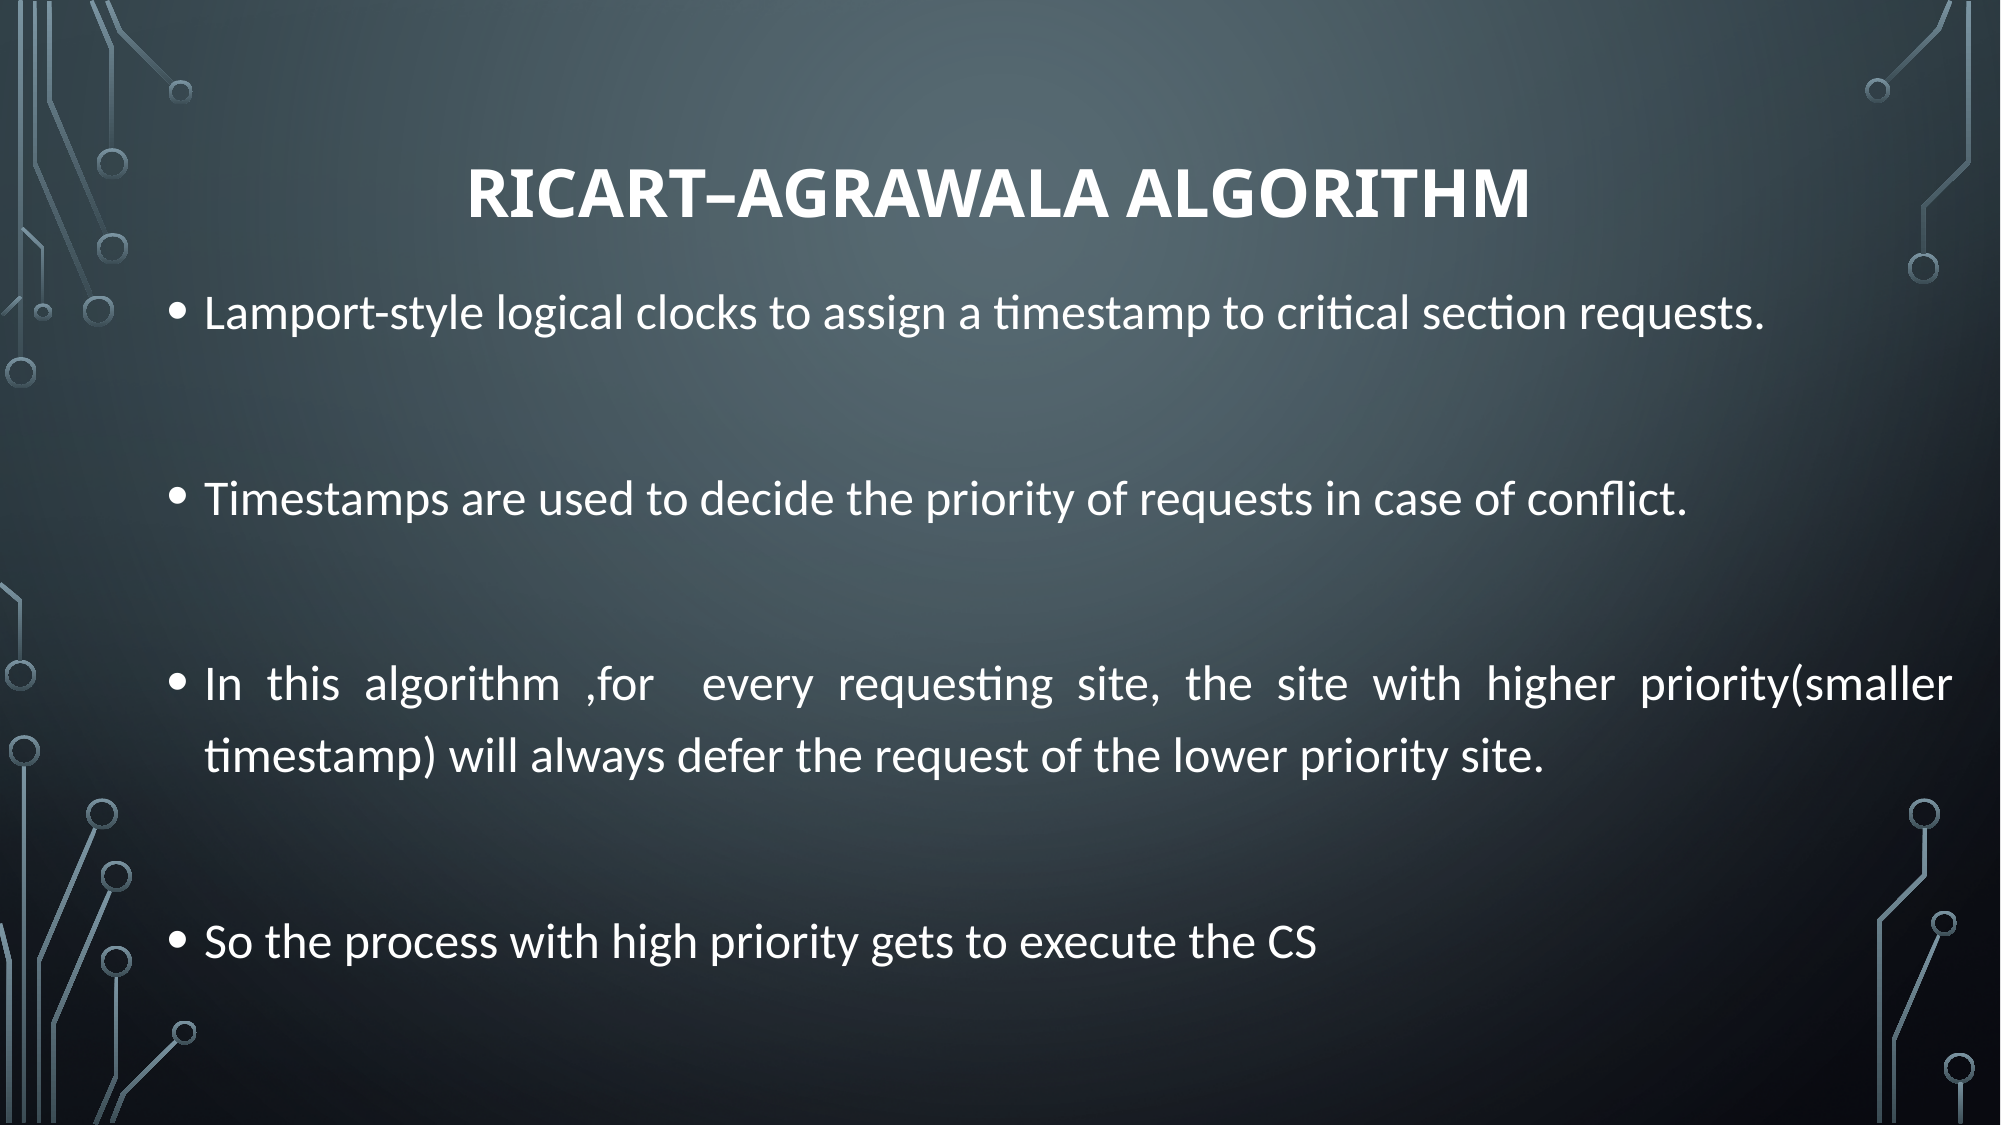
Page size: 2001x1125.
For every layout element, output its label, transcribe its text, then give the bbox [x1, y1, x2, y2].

list Lamport-style logical clocks to assign a timestamp to critical section requests. Timestamps are used to decide the priority of requests in case of conflict. In this algorithm ,for every requesting site, the site with higher priority(smaller timestamp) will always defer the request of the lower priority site. So the process with high priority gets to execute the CS [151, 260, 1970, 1090]
title Ricart–Agrawala algorithm [187, 101, 1813, 260]
